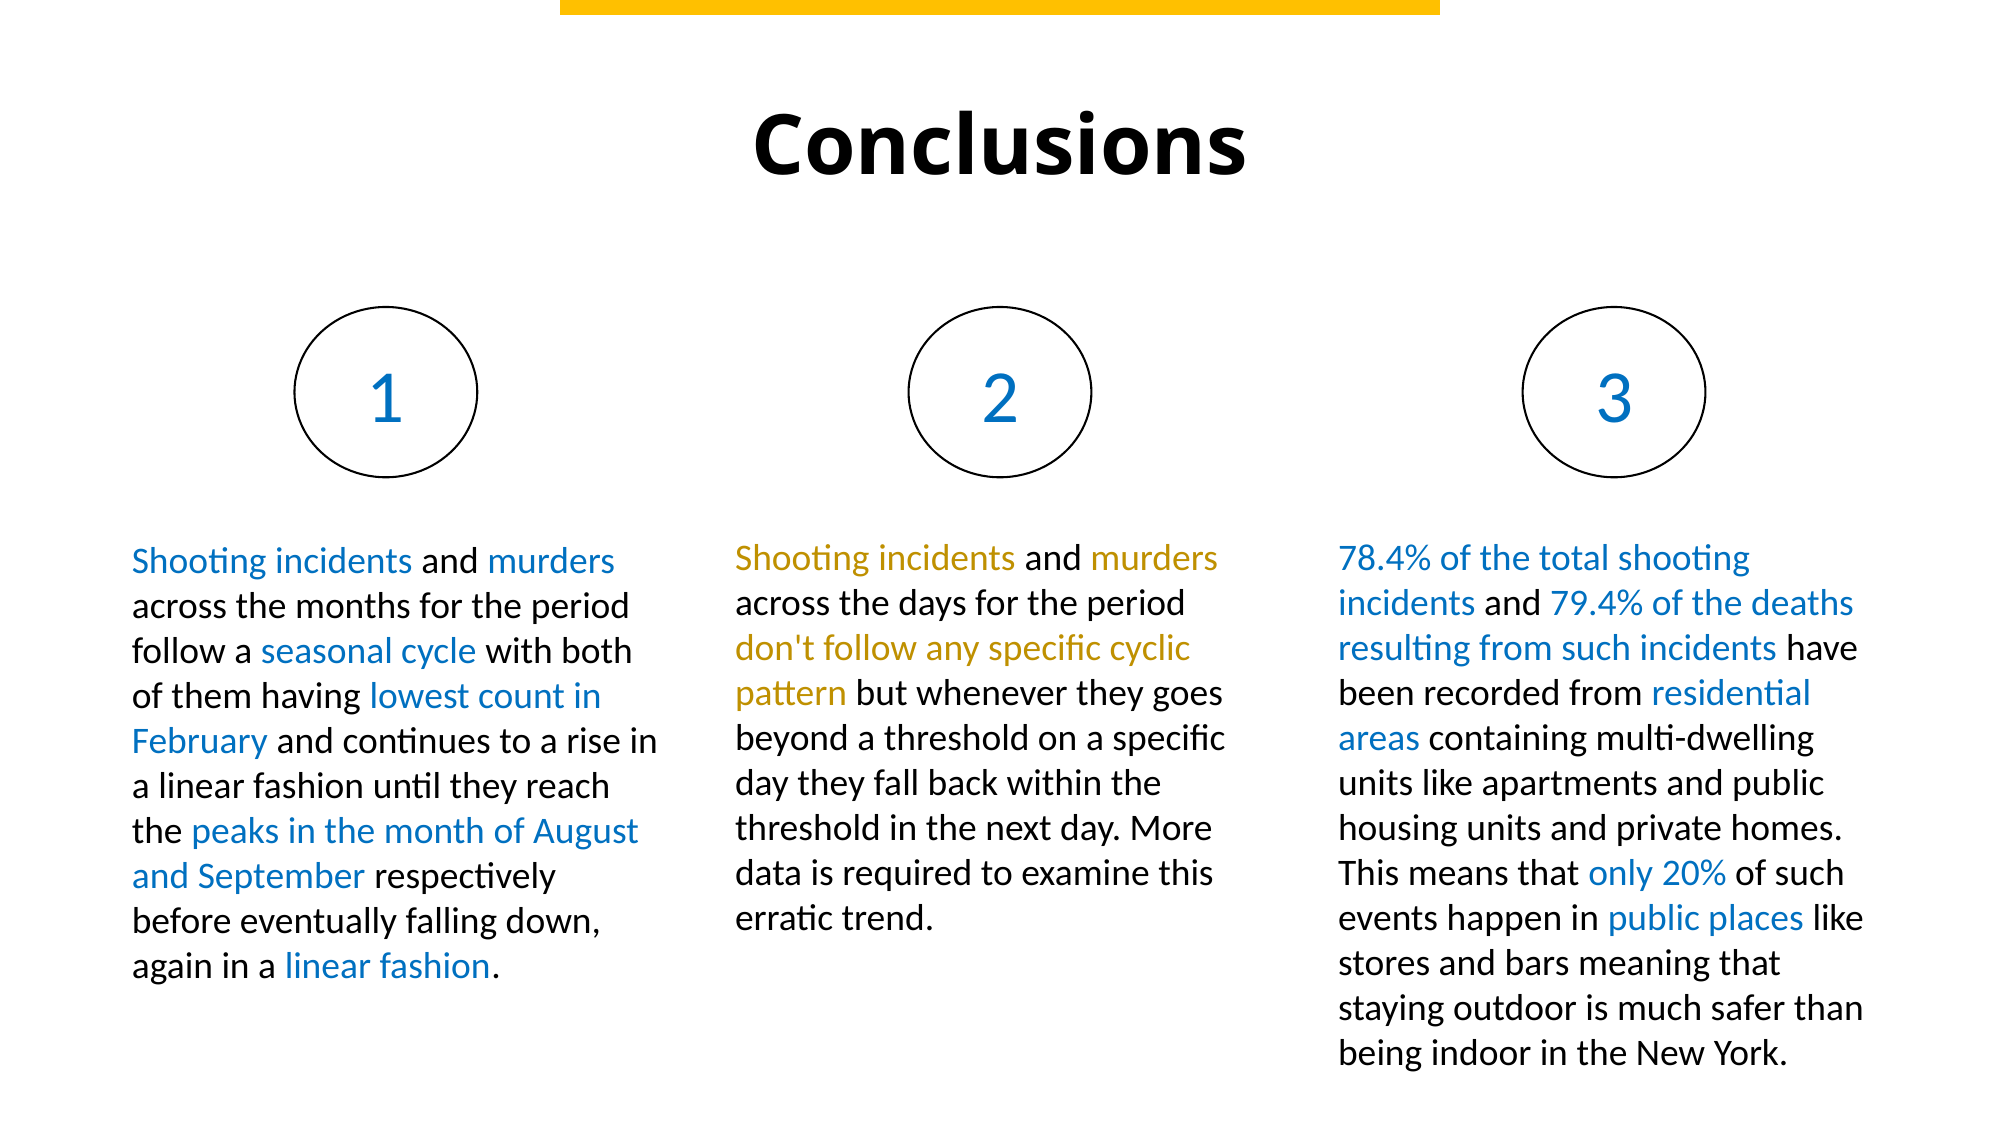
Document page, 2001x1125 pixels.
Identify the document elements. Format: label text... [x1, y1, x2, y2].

text_box 3 [1521, 305, 1707, 479]
text_box 2 [907, 305, 1093, 479]
text_box [560, 0, 1440, 15]
title Conclusions [137, 38, 1863, 257]
text_box 78.4% of the total shooting incidents and 79.4% of the deaths resulting from such incidents have been recorded from residential areas containing multi-dwelling units like apartments and public housing units and private homes. This means that only 20% of such events happen in public places like stores and bars meaning that staying outdoor is much safer than being indoor in the New York. [1323, 525, 1883, 1081]
text_box Shooting incidents and murders across the days for the period don't follow any specific cyclic pattern but whenever they goes beyond a threshold on a specific day they fall back within the threshold in the next day. More data is required to examine this erratic trend. [720, 525, 1280, 946]
text_box Shooting incidents and murders across the months for the period follow a seasonal cycle with both of them having lowest count in February and continues to a rise in a linear fashion until they reach the peaks in the month of August and September respectively before eventually falling down, again in a linear fashion. [117, 528, 677, 993]
text_box 1 [293, 305, 479, 479]
